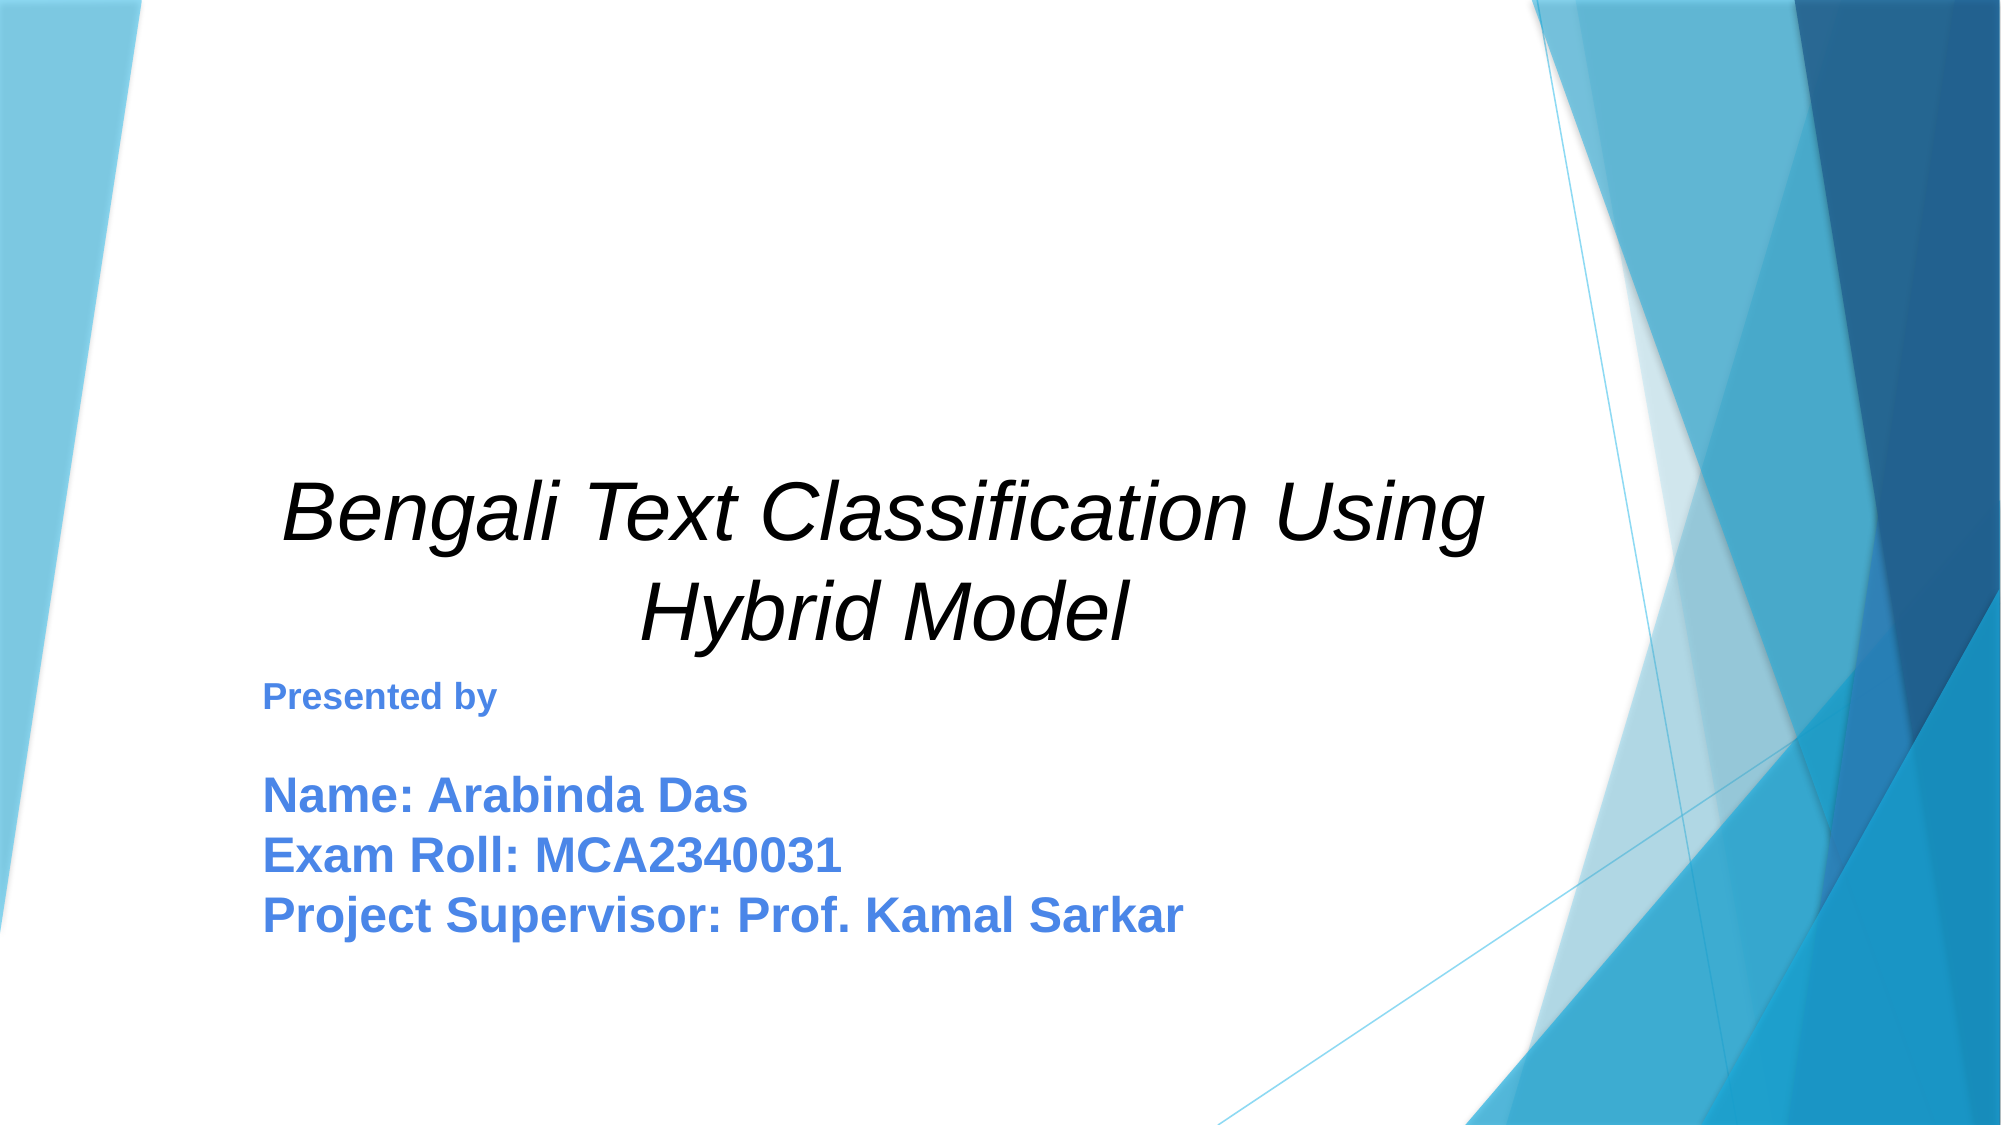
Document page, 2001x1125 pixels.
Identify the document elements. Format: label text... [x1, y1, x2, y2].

subtitle Presented by Name: Arabinda Das Exam Roll: MCA2340031 Project Supervisor: Prof. Kamal Sarkar [247, 664, 1522, 990]
title Bengali Text Classification Using Hybrid Model [247, 394, 1522, 664]
